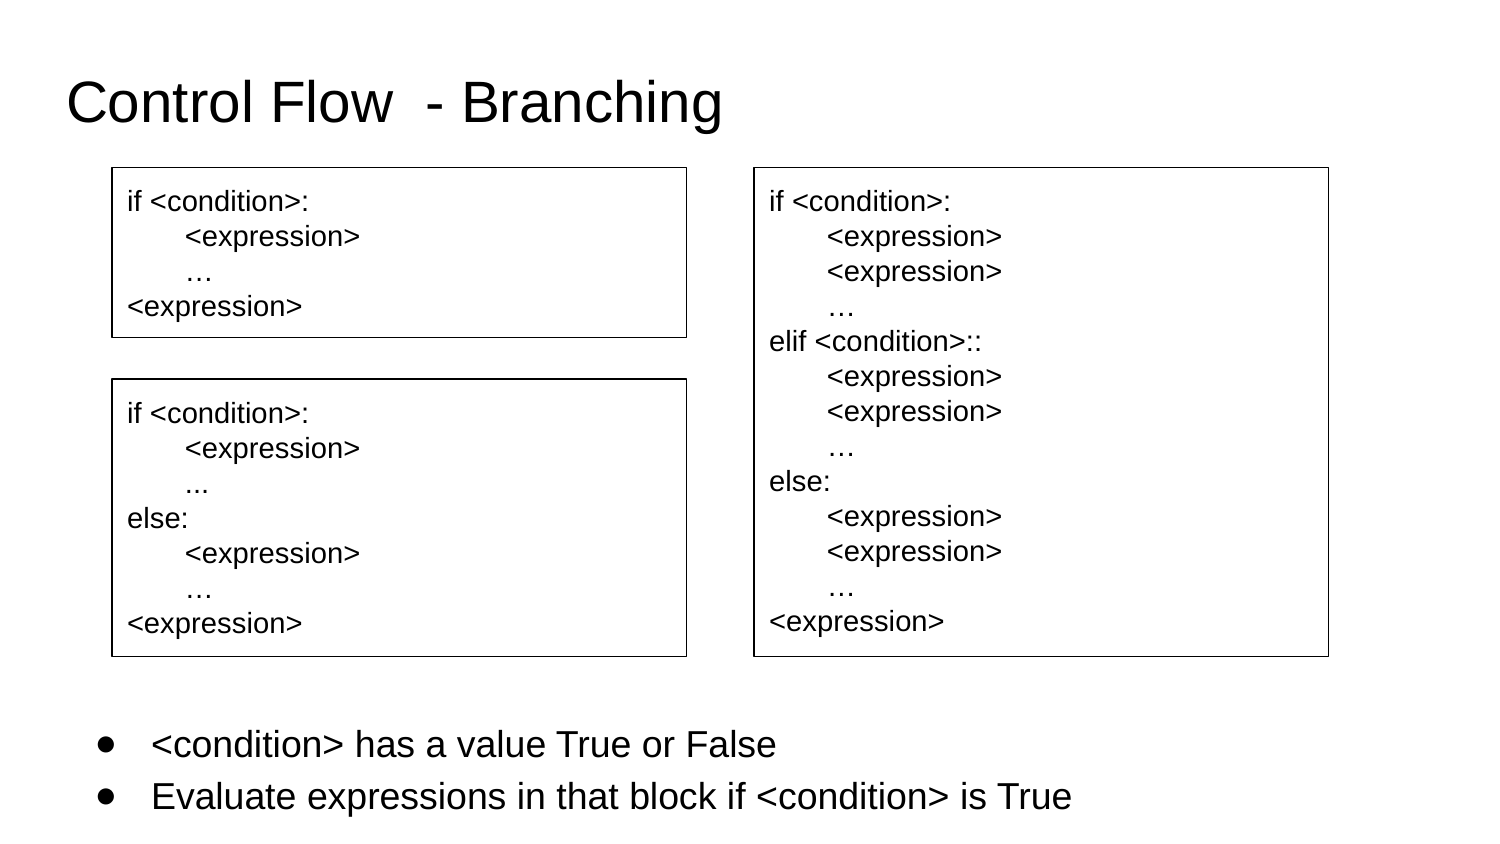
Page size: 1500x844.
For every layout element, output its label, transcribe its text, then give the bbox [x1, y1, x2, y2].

text_box if <condition>: <expression> … <expression> [112, 167, 687, 338]
text_box if <condition>: <expression> ... else: <expression> … <expression> [112, 379, 687, 657]
list <condition> has a value True or False Evaluate expressions in that block if <condition> is True [60, 698, 1459, 832]
title Control Flow - Branching [51, 49, 1449, 144]
text_box if <condition>: <expression> <expression> … elif <condition>:: <expression> <expression> … else: <expression> <expression> … <expression> [754, 167, 1329, 657]
